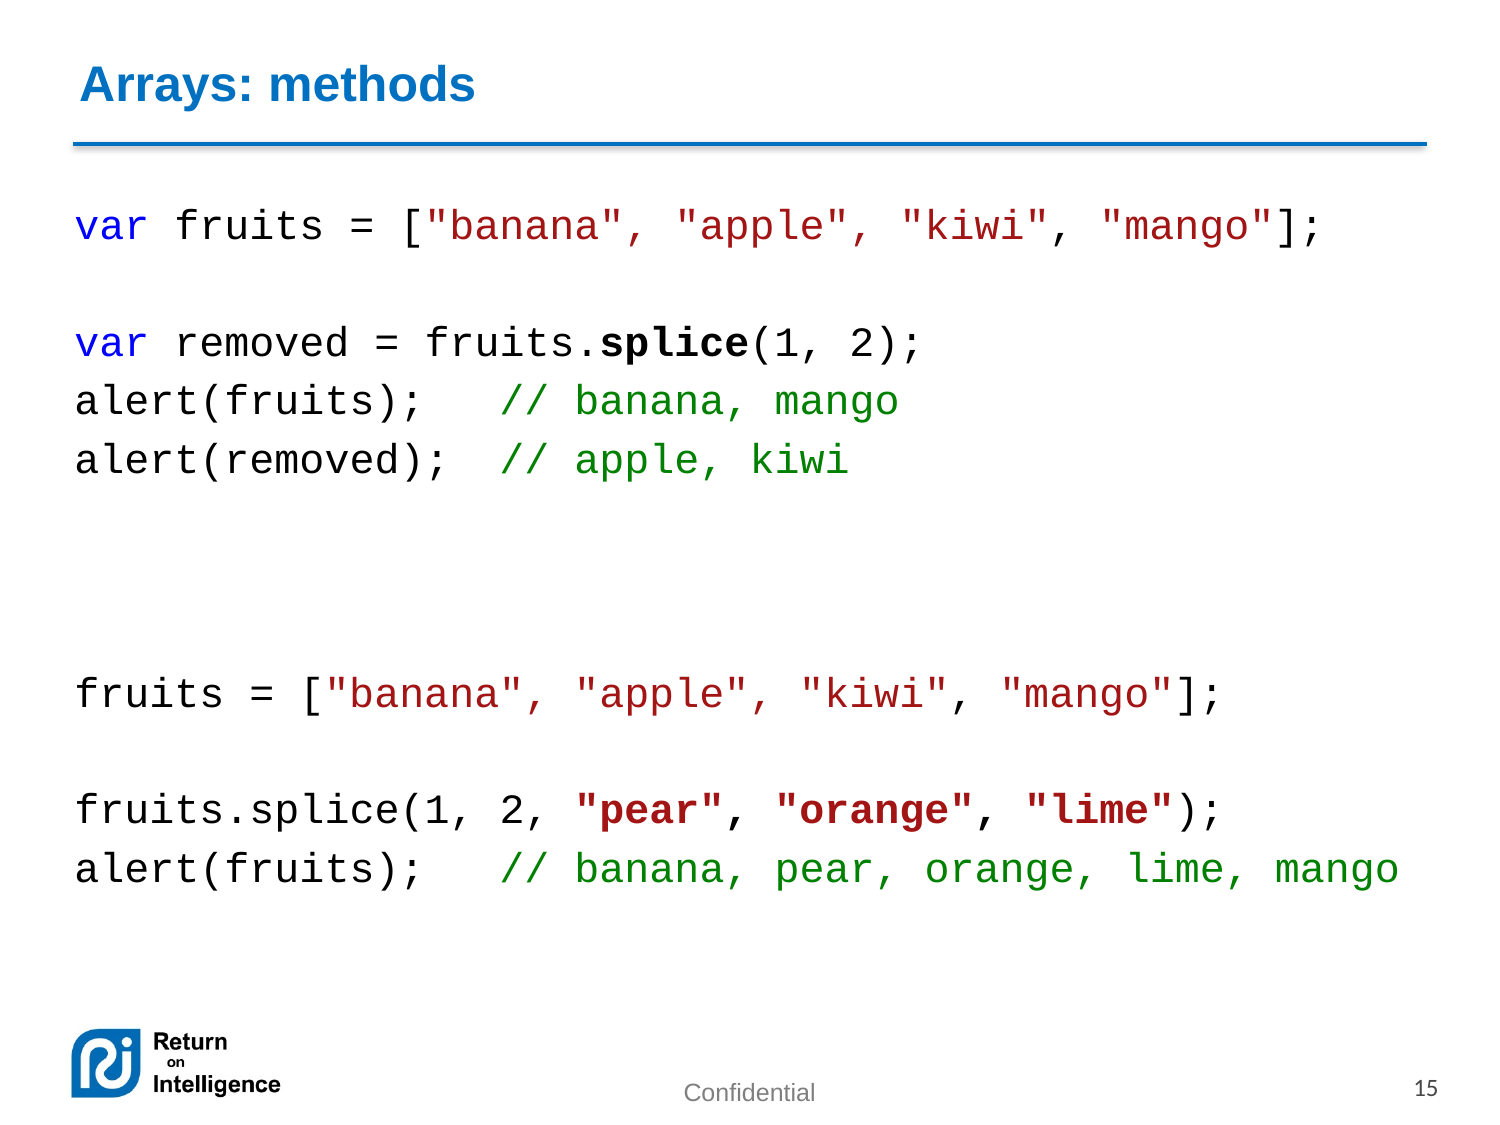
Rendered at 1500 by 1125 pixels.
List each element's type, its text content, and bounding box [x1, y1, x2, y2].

picture [67, 1022, 289, 1098]
list var fruits = ["banana", "apple", "kiwi", "mango"]; var removed = fruits.splice(1, 2); alert(fruits); // banana, mango alert(removed); // apple, kiwi fruits = ["banana", "apple", "kiwi", "mango"]; fruits.splice(1, 2, "pear", "orange", "lime"); alert(fruits); // banana, pear, orange, lime, mango [59, 190, 1438, 981]
title Arrays: methods [64, 0, 1415, 163]
